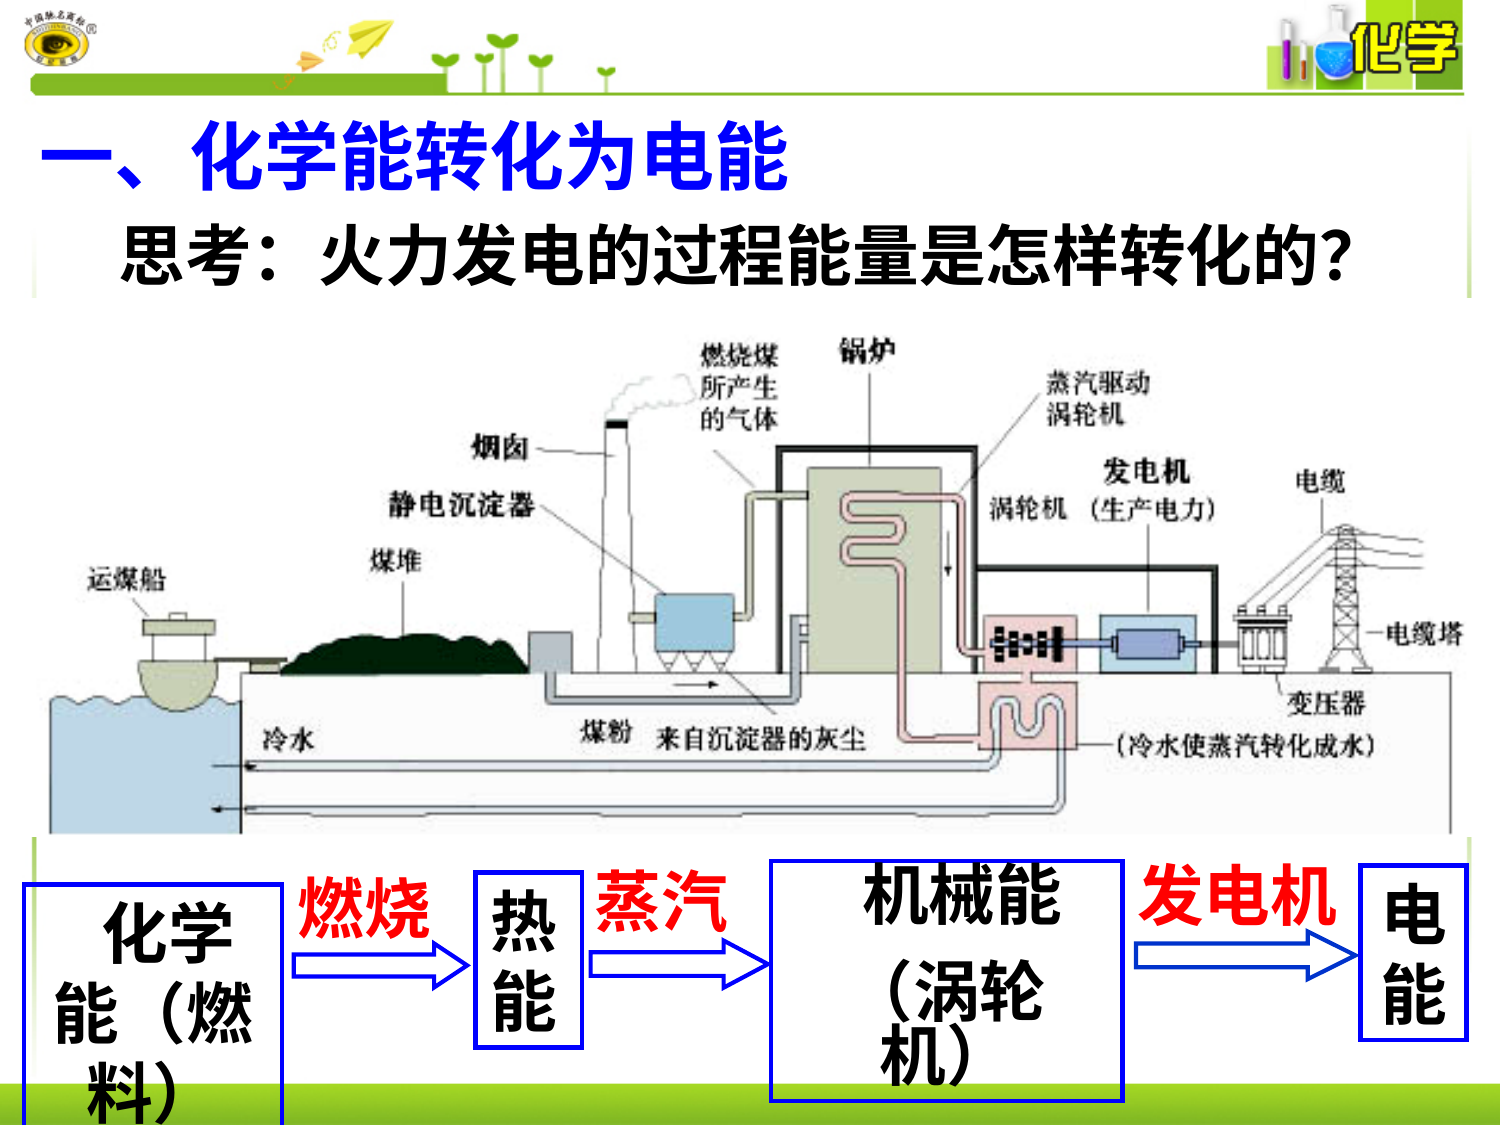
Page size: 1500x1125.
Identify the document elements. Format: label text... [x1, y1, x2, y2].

text_box 热能 [475, 872, 582, 1048]
text_box 化学能（燃料） [24, 884, 282, 1125]
text_box 一、化学能转化为电能 [39, 95, 1102, 214]
text_box 发电机 [1122, 846, 1371, 941]
text_box 电能 [1360, 865, 1467, 1040]
text_box 蒸汽 [579, 852, 769, 948]
text_box 机械能 （涡轮机） [770, 860, 1123, 1101]
picture [0, 0, 1500, 1125]
text_box [1135, 941, 1356, 980]
text_box [293, 954, 468, 988]
text_box 思考：火力发电的过程能量是怎样转化的？ [103, 206, 1463, 296]
text_box [590, 948, 768, 988]
text_box 燃烧 [283, 859, 473, 954]
